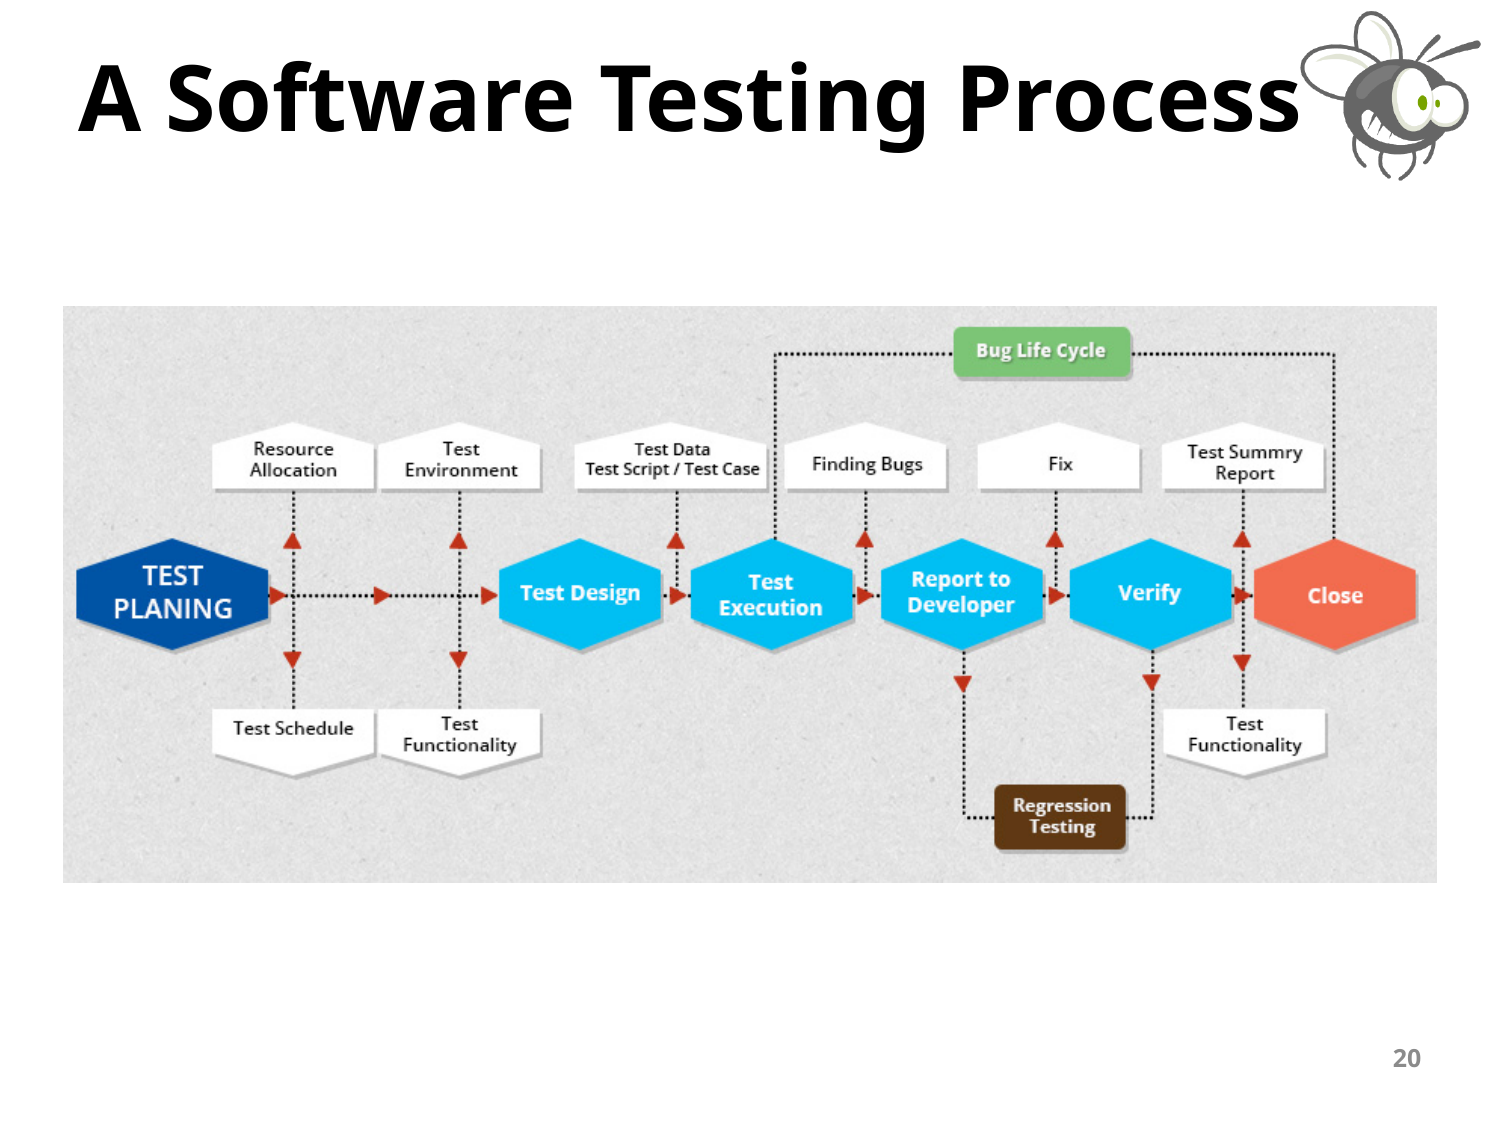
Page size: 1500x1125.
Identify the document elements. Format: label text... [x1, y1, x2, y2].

slide_number 20 [1275, 1029, 1437, 1090]
picture [1291, 1, 1488, 187]
title A Software Testing Process [63, 43, 1437, 161]
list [63, 306, 1437, 883]
